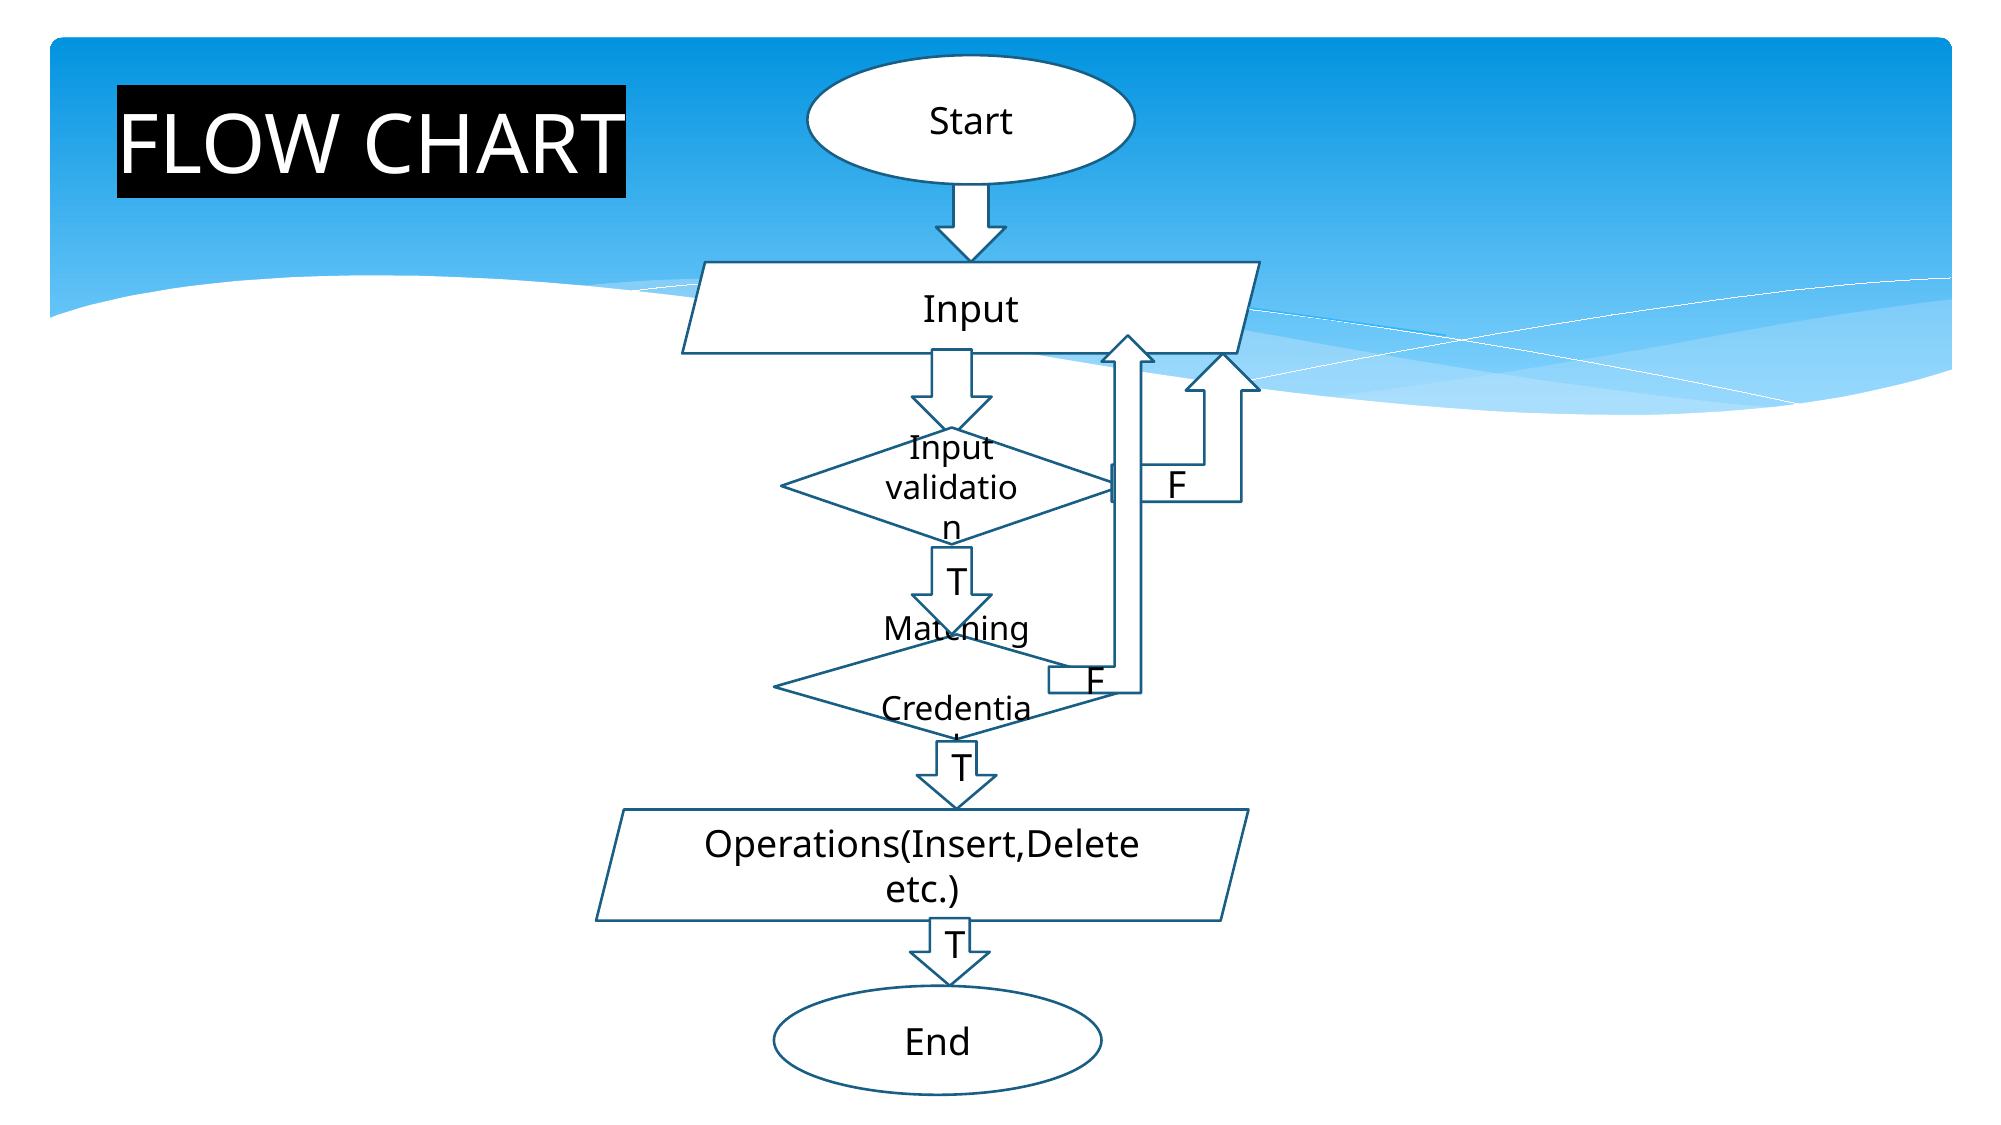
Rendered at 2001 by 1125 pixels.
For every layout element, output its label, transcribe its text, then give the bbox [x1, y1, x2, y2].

text_box T [910, 546, 993, 636]
text_box Start [806, 53, 1137, 186]
text_box Operations(Insert,Delete etc.) [594, 808, 1250, 922]
text_box T [915, 740, 998, 810]
text_box End [772, 984, 1103, 1097]
text_box F [1143, 352, 1262, 504]
text_box [910, 348, 993, 429]
text_box Input validation [779, 426, 1110, 546]
title FLOW CHART [99, 72, 644, 209]
text_box T [908, 916, 991, 987]
text_box Matching Credential [772, 633, 1116, 740]
text_box F [1047, 334, 1156, 695]
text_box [1248, 307, 1447, 336]
text_box Input [681, 260, 1262, 355]
text_box [934, 183, 1008, 263]
